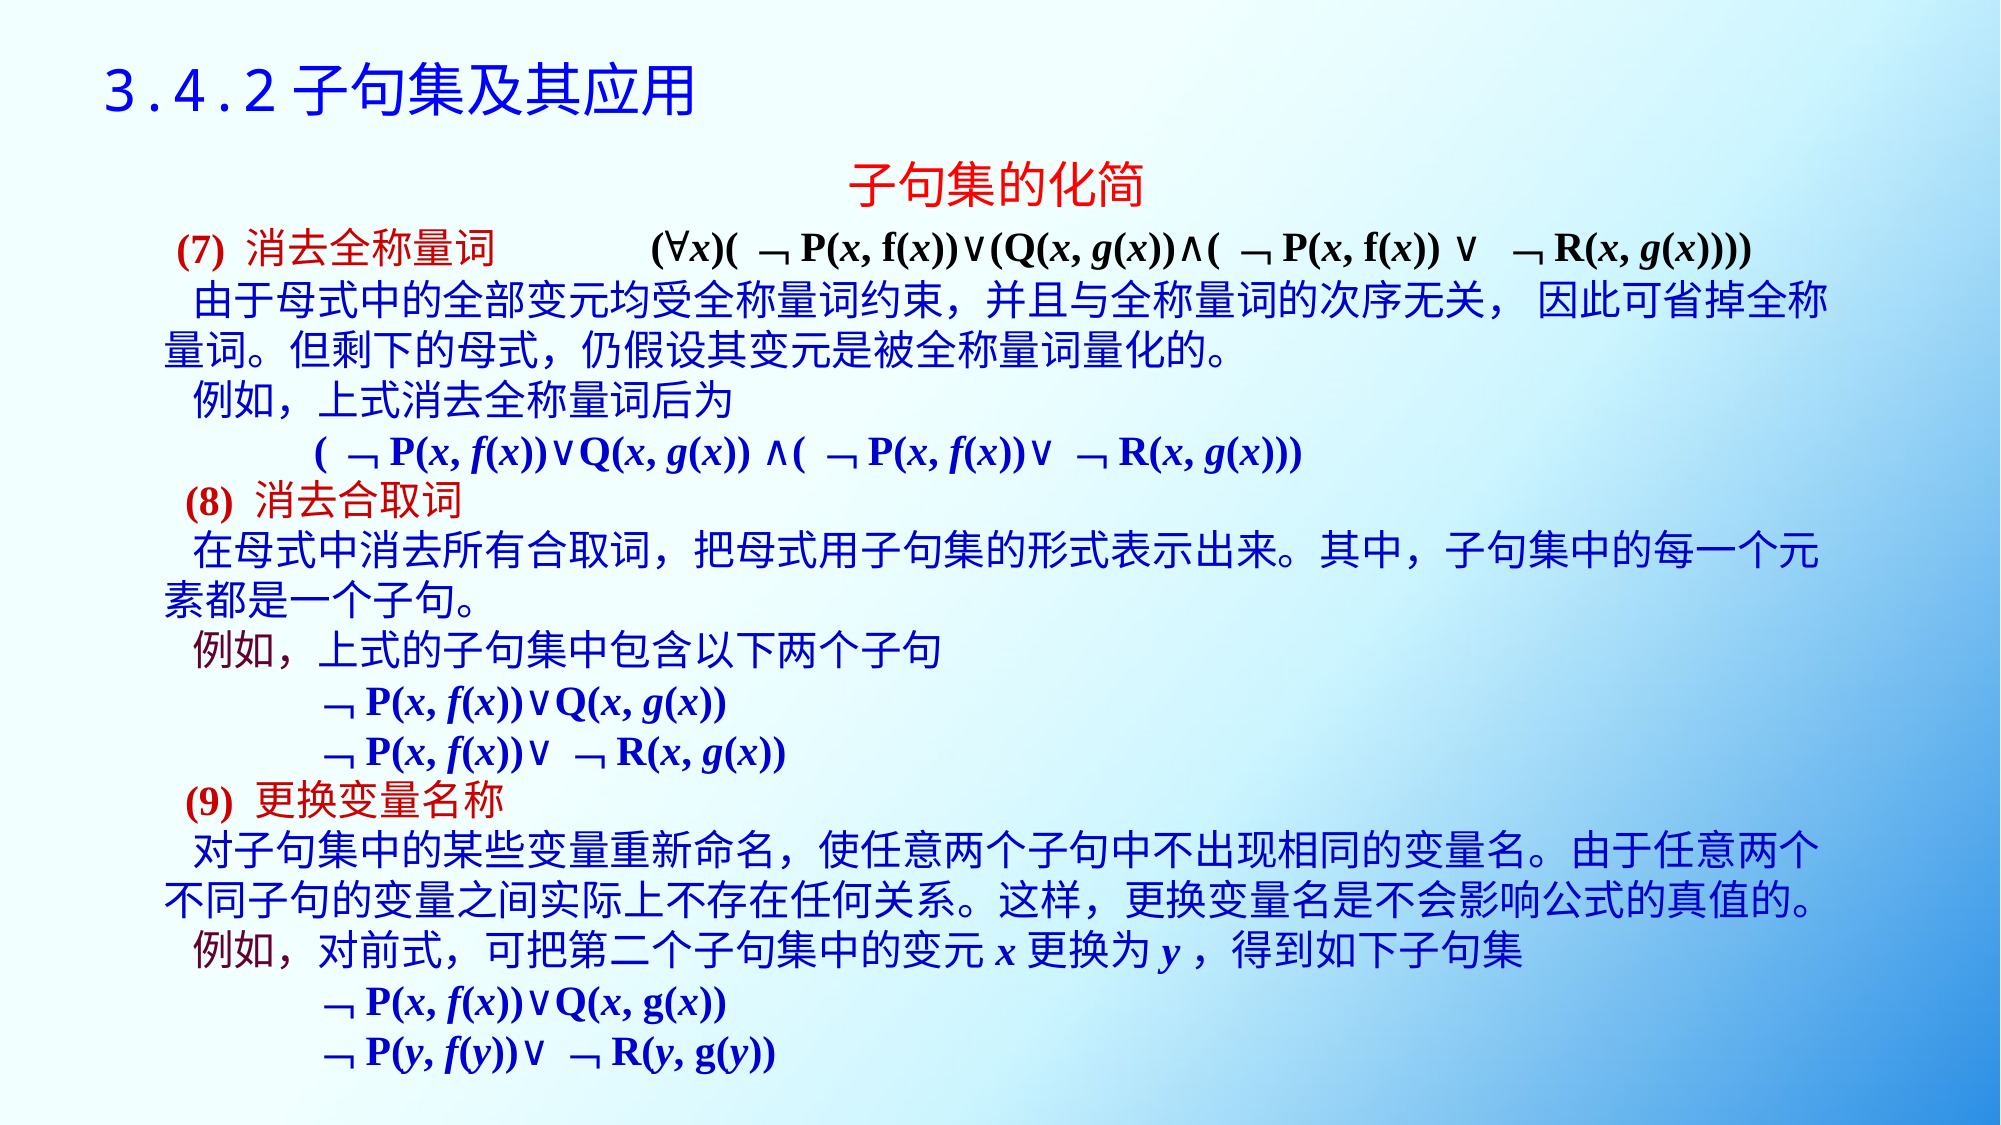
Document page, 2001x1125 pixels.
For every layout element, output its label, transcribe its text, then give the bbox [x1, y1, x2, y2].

picture [0, 0, 2001, 1125]
title 3.4.2子句集及其应用 [87, 39, 1438, 147]
text_box 子句集的化简 (7) 消去全称量词 由于母式中的全部变元均受全称量词约束，并且与全称量词的次序无关， 因此可省掉全称量词。但剩下的母式，仍假设其变元是被全称量词量化的。 例如，上式消去全称量词后为 (﹁P(x, f(x))∨Q(x, g(x)) ∧(﹁P(x, f(x))∨﹁R(x, g(x))) (8) 消去合取词 在母式中消去所有合取词，把母式用子句集的形式表示出来。其中，子句集中的每一个元素都是一个子句。 例如，上式的子句集中包含以下两个子句 ﹁P(x, f(x))∨Q(x, g(x)) ﹁P(x, f(x))∨﹁R(x, g(x)) (9) 更换变量名称 对子句集中的某些变量重新命名，使任意两个子句中不出现相同的变量名。由于任意两个不同子句的变量之间实际上不存在任何关系。这样，更换变量名是不会影响公式的真值的。 例如，对前式，可把第二个子句集中的变元x更换为y，得到如下子句集 ﹁P(x, f(x))∨Q(x, g(x)) ﹁P(y, f(y))∨﹁R(y, g(y)) [149, 146, 1851, 1082]
text_box (∀x)(﹁P(x, f(x))∨(Q(x, g(x))∧(﹁P(x, f(x)) ∨ ﹁R(x, g(x)))) [635, 212, 1773, 278]
